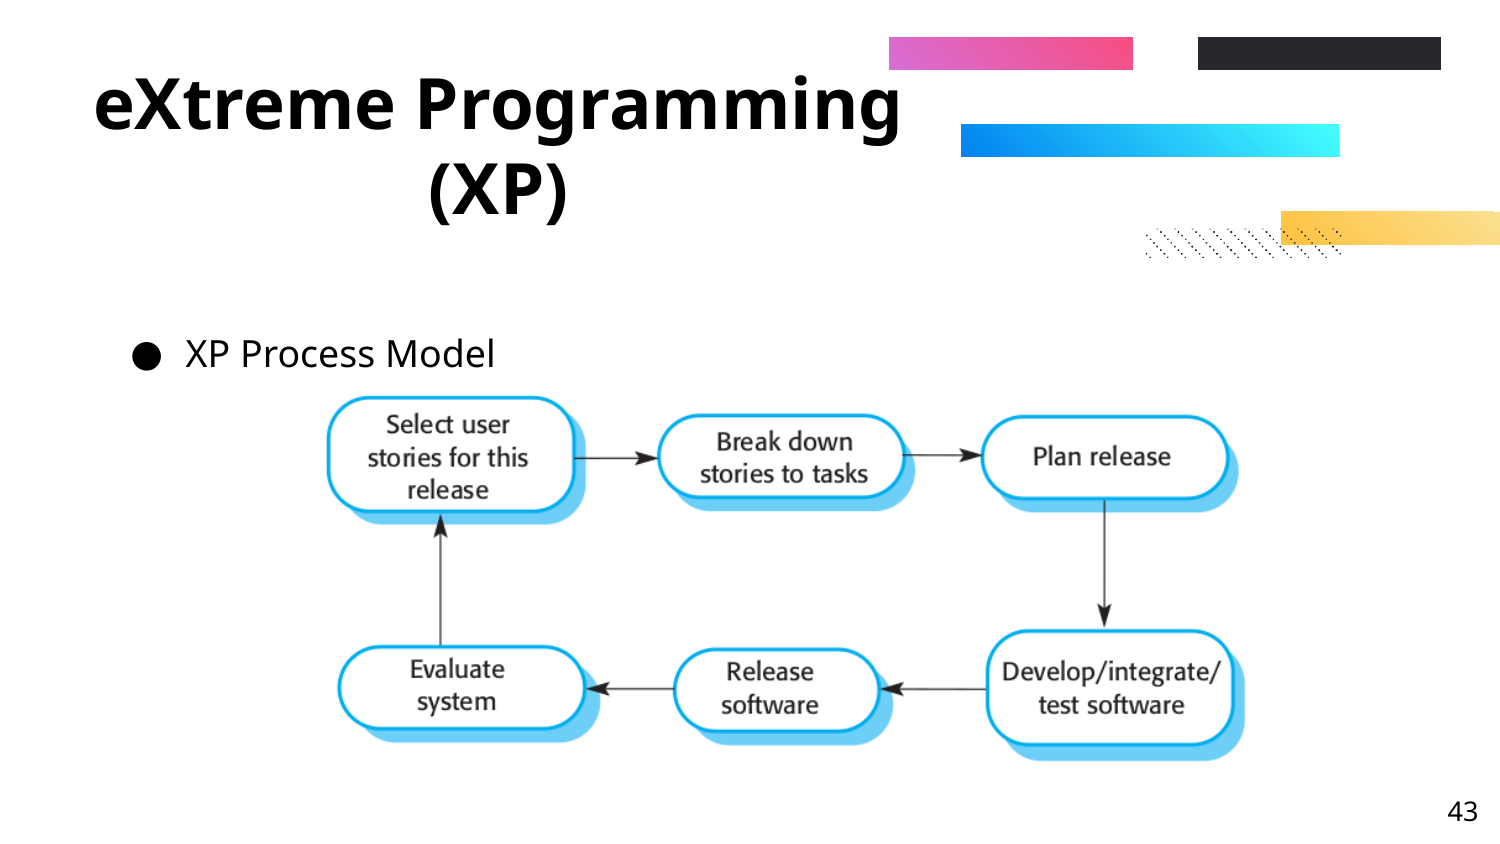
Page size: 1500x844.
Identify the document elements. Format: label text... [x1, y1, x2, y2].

picture [280, 374, 1291, 789]
subtitle XP Process Model [95, 292, 1500, 789]
title eXtreme Programming (XP) [39, 37, 959, 251]
slide_number ‹#› [1403, 779, 1494, 844]
picture [1144, 228, 1343, 260]
